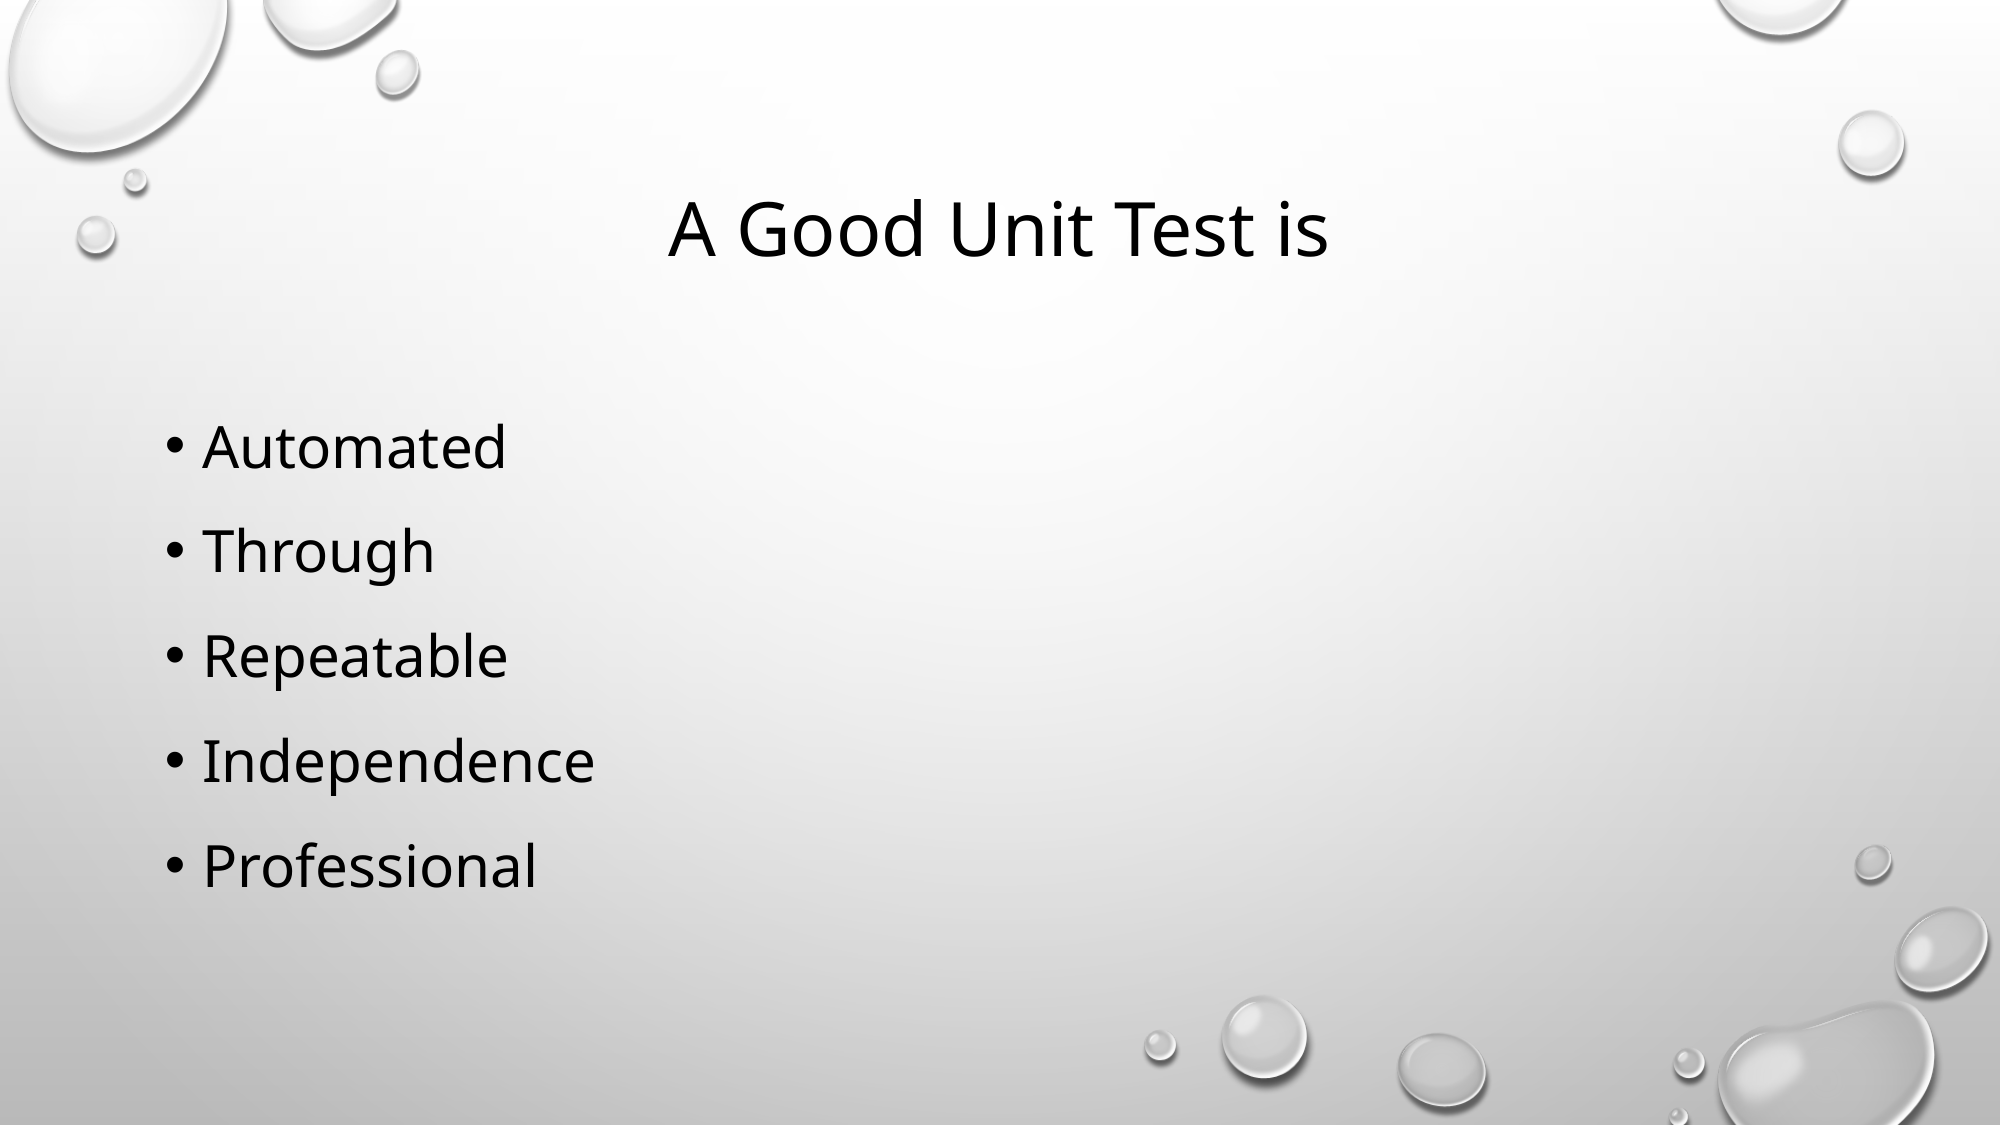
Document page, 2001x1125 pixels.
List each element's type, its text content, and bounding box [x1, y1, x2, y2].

title A Good Unit Test is [149, 101, 1851, 364]
list Automated Through Repeatable Independence Professional [149, 388, 1850, 950]
picture [0, 0, 2000, 1125]
